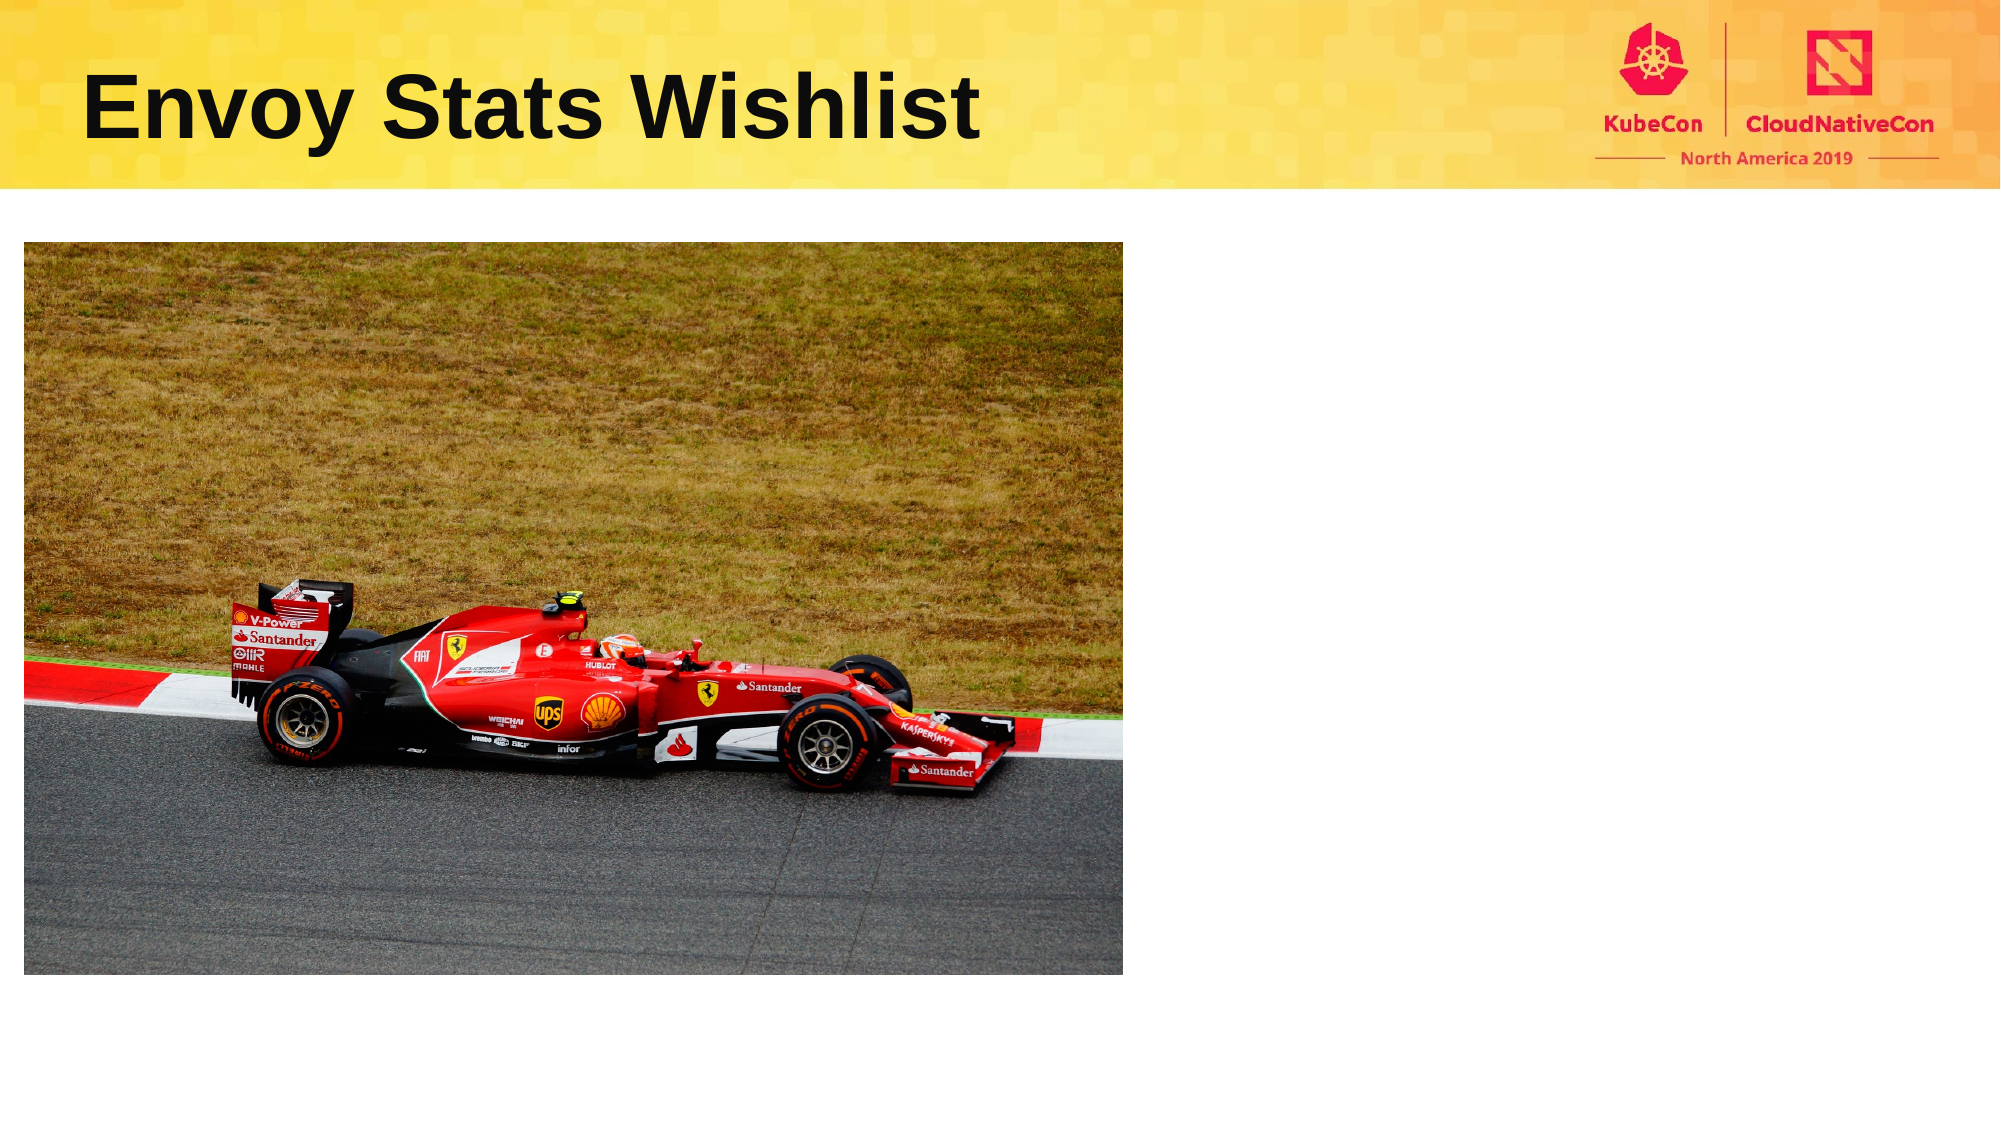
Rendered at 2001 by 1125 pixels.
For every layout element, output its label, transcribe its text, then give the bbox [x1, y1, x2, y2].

text_box Envoy Stats Wishlist [66, 0, 1792, 218]
picture [0, 0, 2001, 1125]
